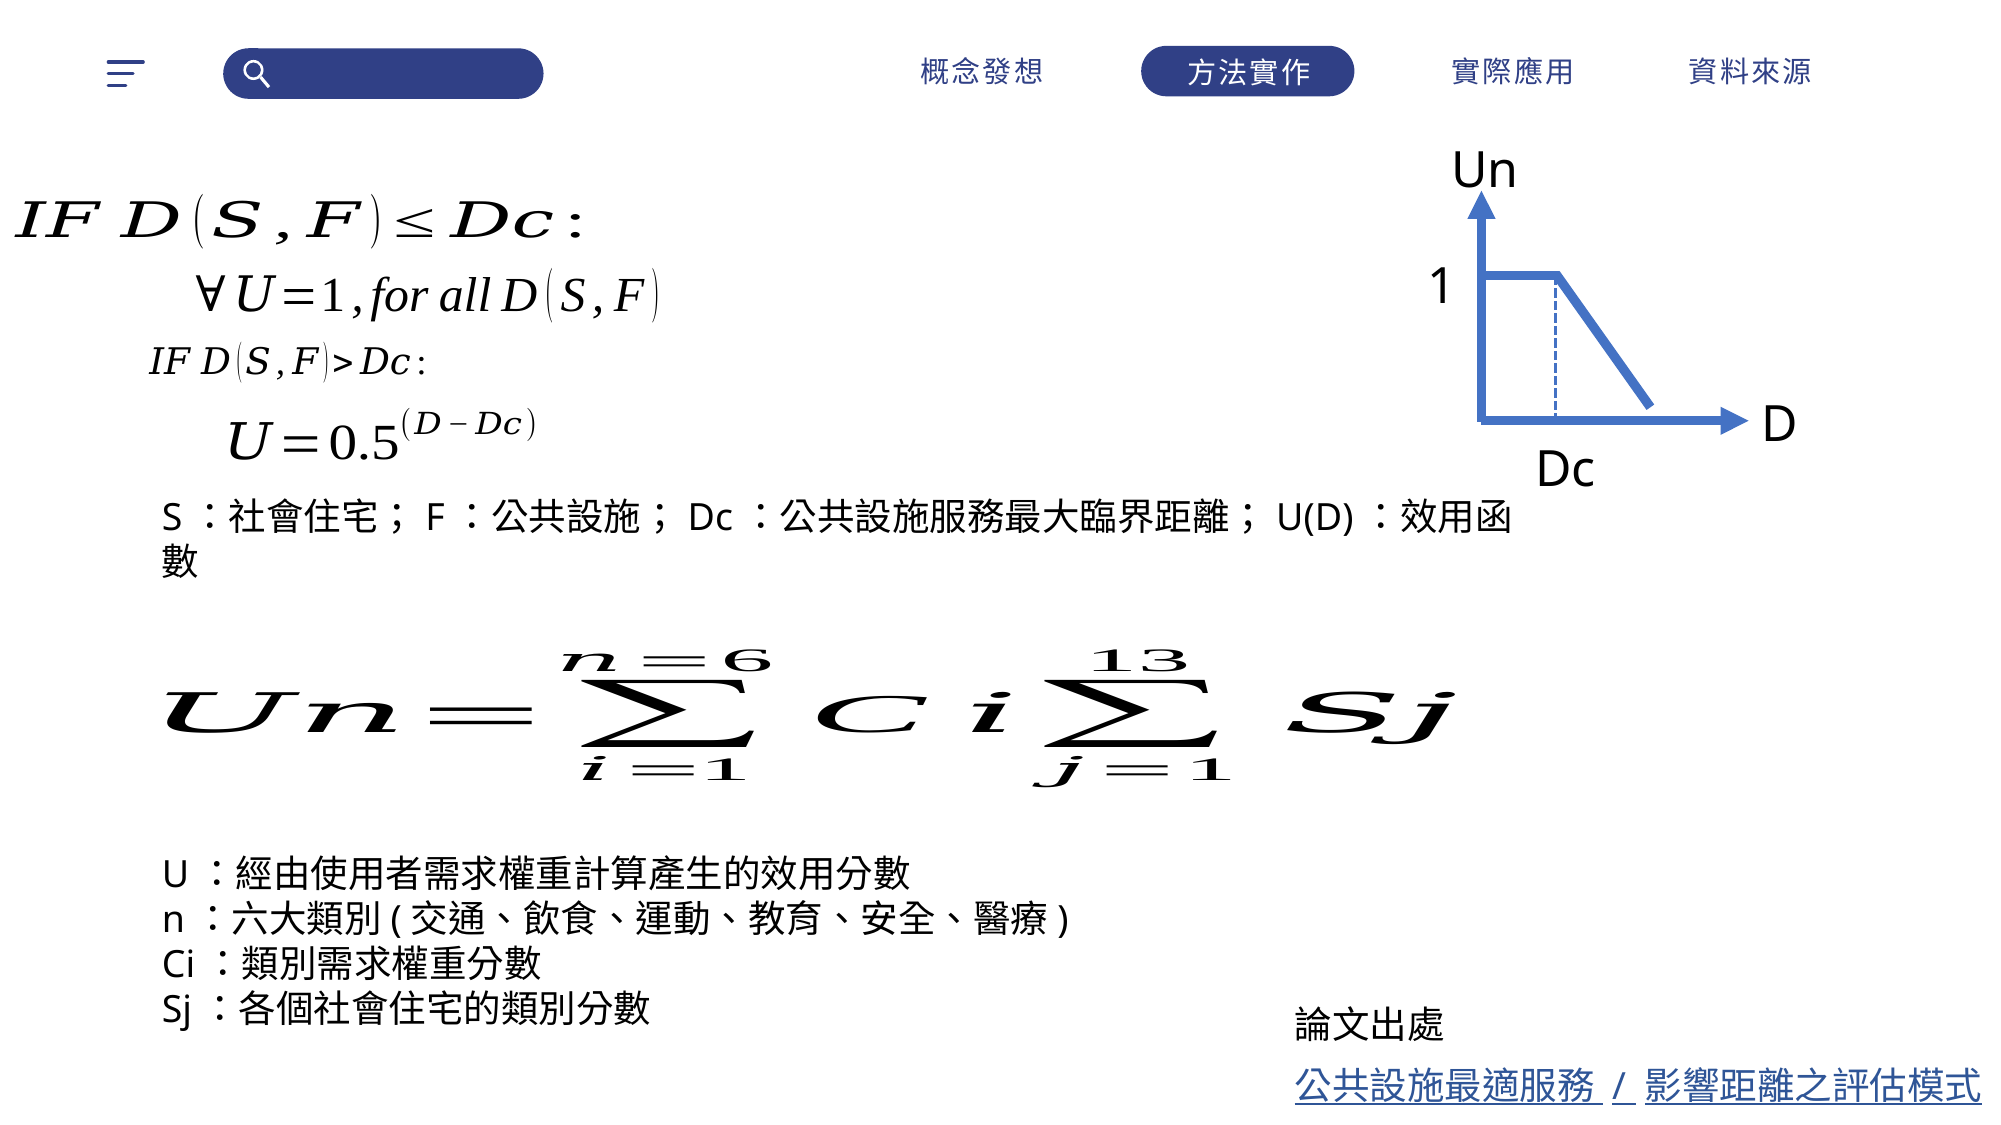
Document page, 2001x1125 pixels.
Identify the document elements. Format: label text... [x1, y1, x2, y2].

text_box U：經由使用者需求權重計算產生的效用分數 n：六大類別(交通、飲食、運動、教育、安全、醫療) Ci：類別需求權重分數 Sj：各個社會住宅的類別分數 [147, 842, 1560, 1038]
text_box 論文出處 [1279, 994, 1472, 1054]
text_box S：社會住宅；F：公共設施；Dc：公共設施服務最大臨界距離；U(D)：效用函數 [147, 485, 1560, 591]
text_box 概念發想 [905, 45, 1059, 96]
text_box 資料來源 [1674, 45, 1828, 96]
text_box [1141, 45, 1355, 97]
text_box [1412, 129, 1813, 506]
text_box 實際應用 [1436, 45, 1590, 96]
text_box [108, 48, 544, 99]
text_box 公共設施最適服務 / 影響距離之評估模式 [1279, 1054, 2000, 1115]
